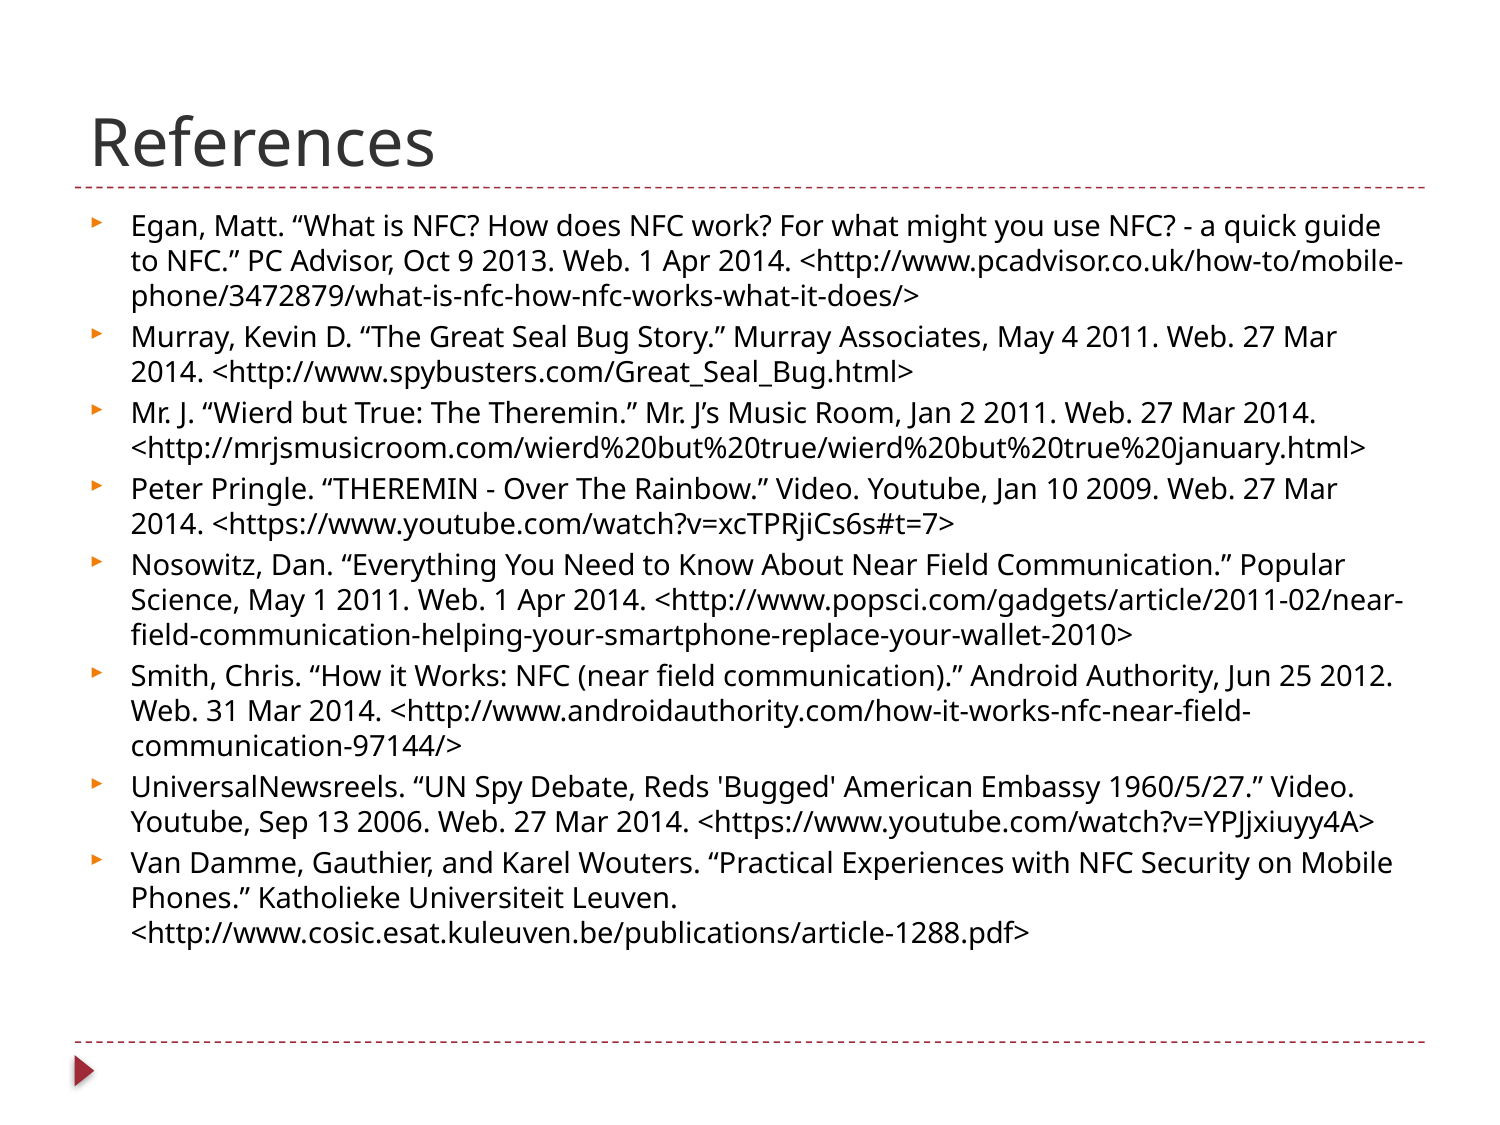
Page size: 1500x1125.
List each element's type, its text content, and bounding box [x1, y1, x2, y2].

list Egan, Matt. “What is NFC? How does NFC work? For what might you use NFC? - a quick guide to NFC.” PC Advisor, Oct 9 2013. Web. 1 Apr 2014. <http://www.pcadvisor.co.uk/how-to/mobile-phone/3472879/what-is-nfc-how-nfc-works-what-it-does/> Murray, Kevin D. “The Great Seal Bug Story.” Murray Associates, May 4 2011. Web. 27 Mar 2014. <http://www.spybusters.com/Great_Seal_Bug.html> Mr. J. “Wierd but True: The Theremin.” Mr. J’s Music Room, Jan 2 2011. Web. 27 Mar 2014. <http://mrjsmusicroom.com/wierd%20but%20true/wierd%20but%20true%20january.html> Peter Pringle. “THEREMIN - Over The Rainbow.” Video. Youtube, Jan 10 2009. Web. 27 Mar 2014. <https://www.youtube.com/watch?v=xcTPRjiCs6s#t=7> Nosowitz, Dan. “Everything You Need to Know About Near Field Communication.” Popular Science, May 1 2011. Web. 1 Apr 2014. <http://www.popsci.com/gadgets/article/2011-02/near-field-communication-helping-your-smartphone-replace-your-wallet-2010> Smith, Chris. “How it Works: NFC (near field communication).” Android Authority, Jun 25 2012. Web. 31 Mar 2014. <http://www.androidauthority.com/how-it-works-nfc-near-field-communication-97144/> UniversalNewsreels. “UN Spy Debate, Reds 'Bugged' American Embassy 1960/5/27.” Video. Youtube, Sep 13 2006. Web. 27 Mar 2014. <https://www.youtube.com/watch?v=YPJjxiuyy4A> Van Damme, Gauthier, and Karel Wouters. “Practical Experiences with NFC Security on Mobile Phones.” Katholieke Universiteit Leuven. <http://www.cosic.esat.kuleuven.be/publications/article-1288.pdf> [75, 200, 1425, 1010]
title References [75, 24, 1425, 188]
